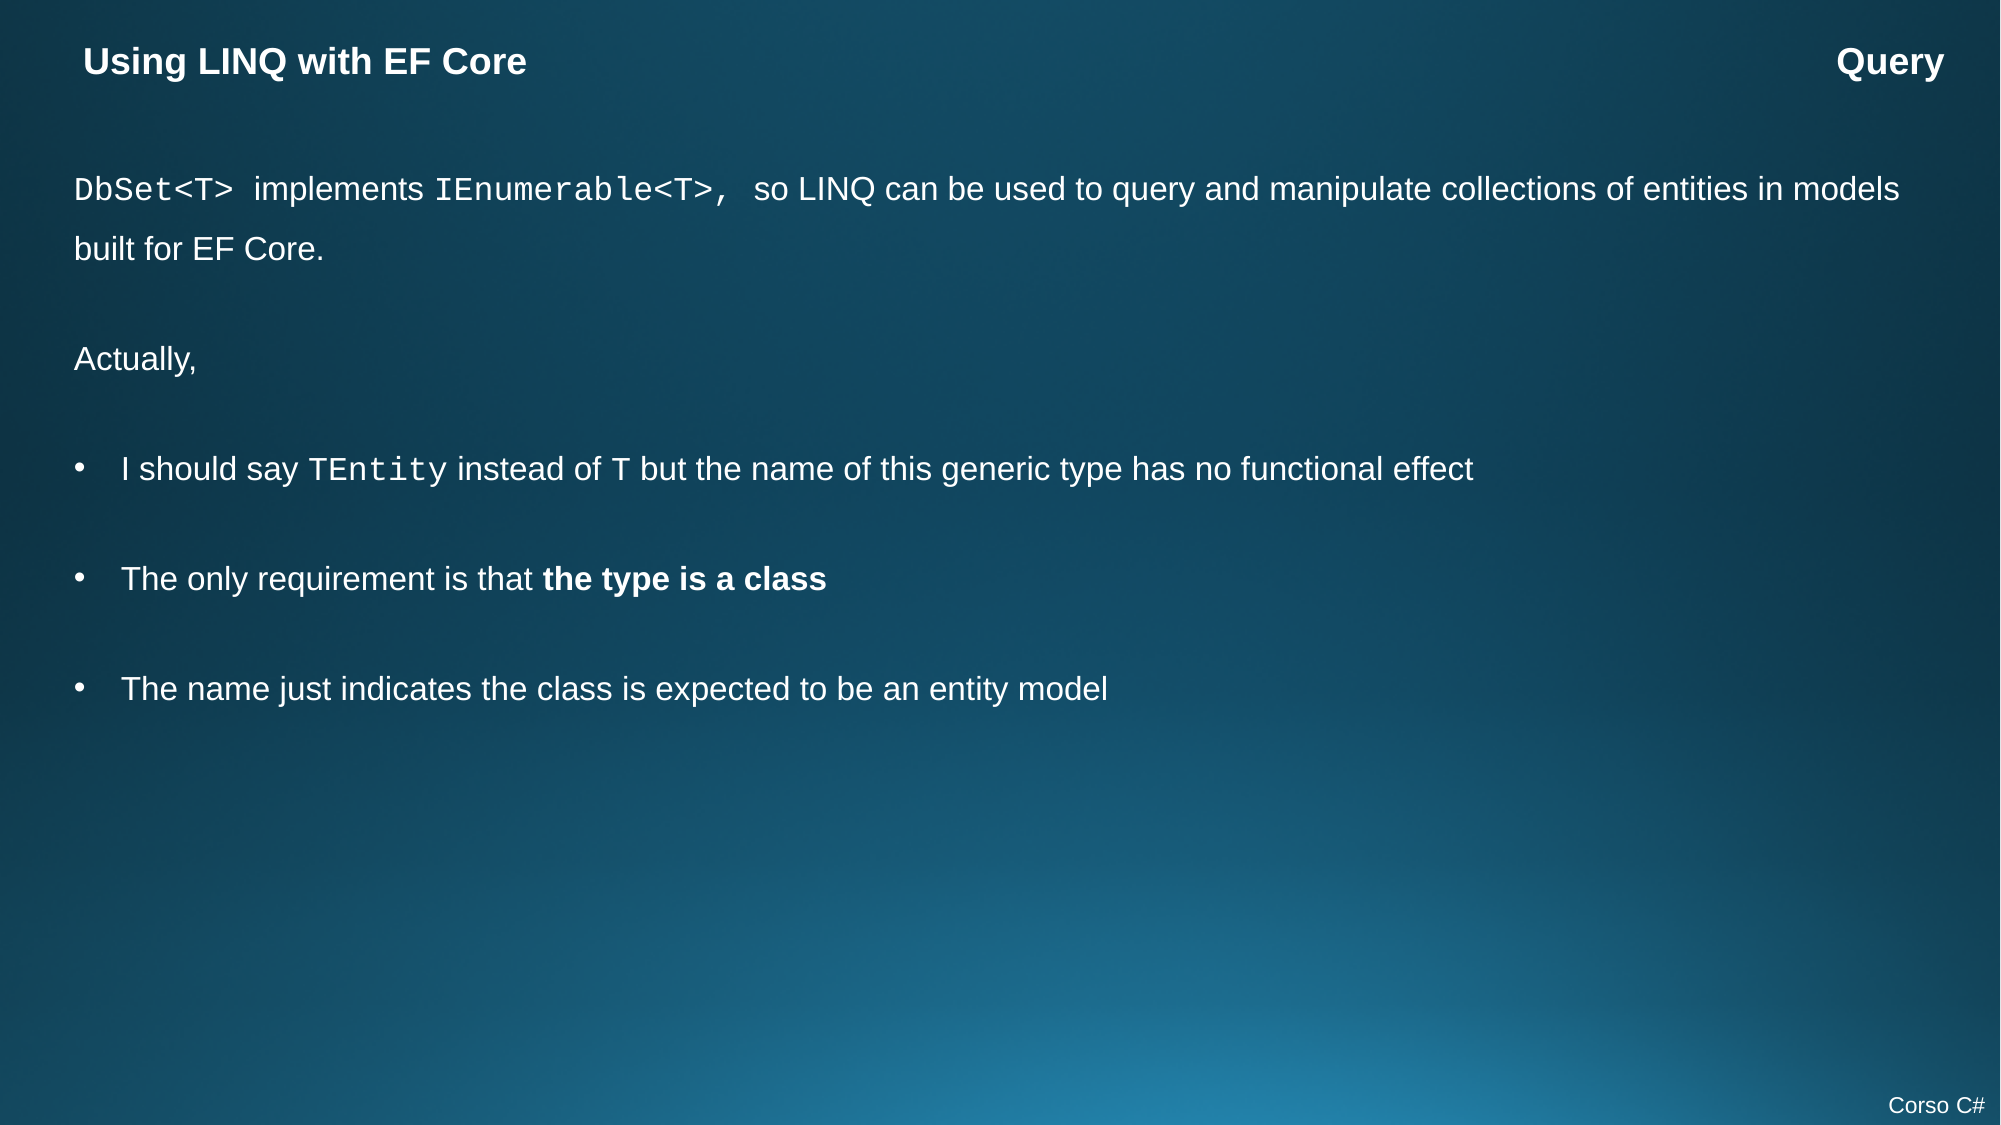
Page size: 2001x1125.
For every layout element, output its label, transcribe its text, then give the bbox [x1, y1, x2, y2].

text_box DbSet<T> implements IEnumerable<T>, so LINQ can be used to query and manipulate collections of entities in models built for EF Core. Actually, I should say TEntity instead of T but the name of this generic type has no functional effect The only requirement is that the type is a class The name just indicates the class is expected to be an entity model [59, 140, 1938, 715]
picture [0, 0, 2001, 1125]
text_box Query [877, 29, 1960, 89]
text_box Using LINQ with EF Core [68, 29, 543, 89]
text_box Corso C# [0, 1083, 2000, 1125]
